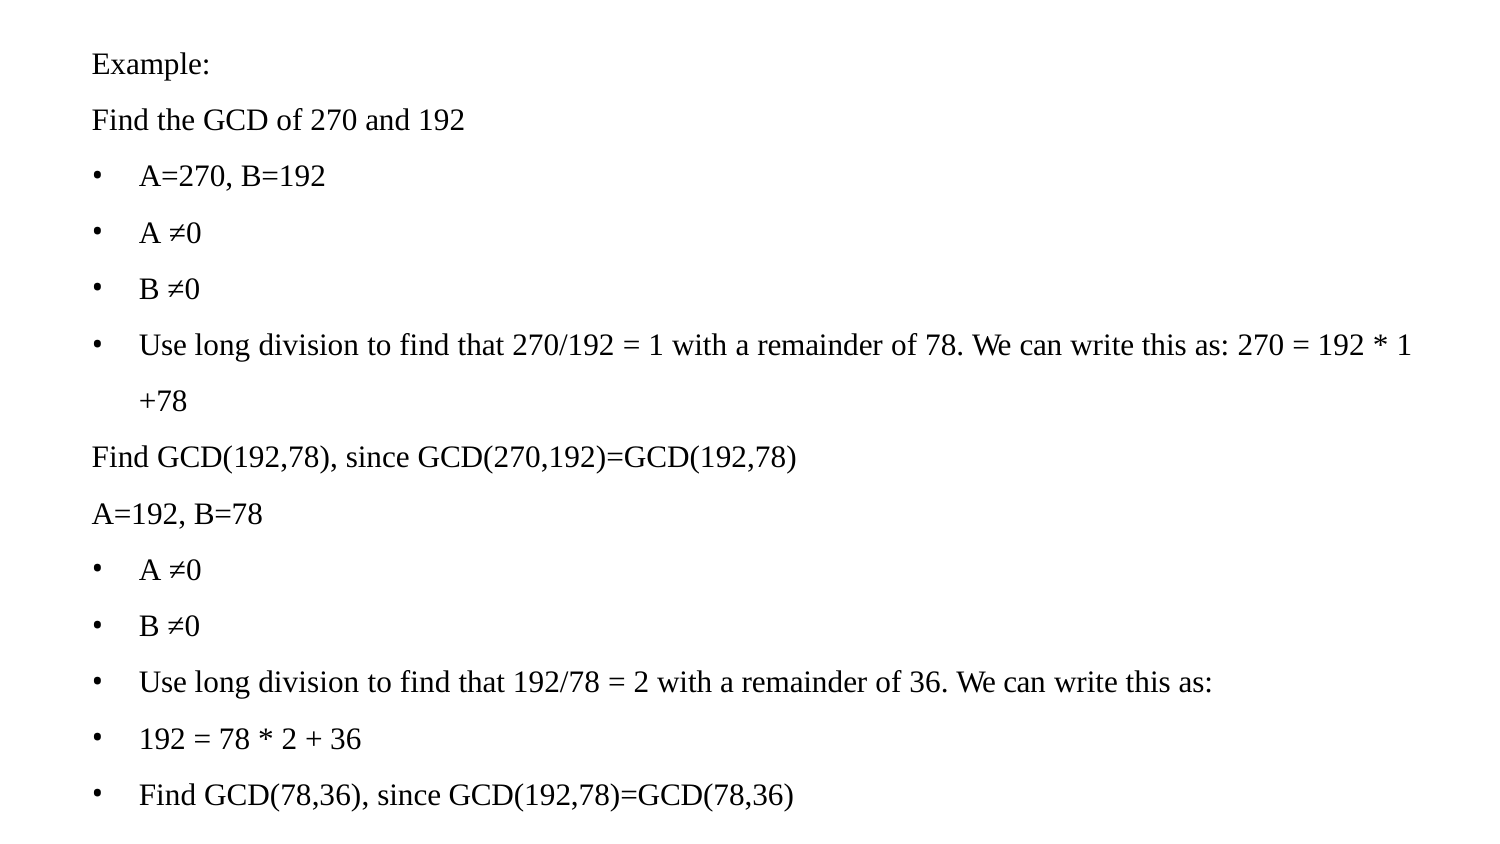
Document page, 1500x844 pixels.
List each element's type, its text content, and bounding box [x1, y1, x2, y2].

text_box Example: Find the GCD of 270 and 192 A=270, B=192 A ≠0 B ≠0 Use long division to find that 270/192 = 1 with a remainder of 78. We can write this as: 270 = 192 * 1 +78 Find GCD(192,78), since GCD(270,192)=GCD(192,78) A=192, B=78 A ≠0 B ≠0 Use long division to find that 192/78 = 2 with a remainder of 36. We can write this as: 192 = 78 * 2 + 36 Find GCD(78,36), since GCD(192,78)=GCD(78,36) [89, 22, 1418, 812]
